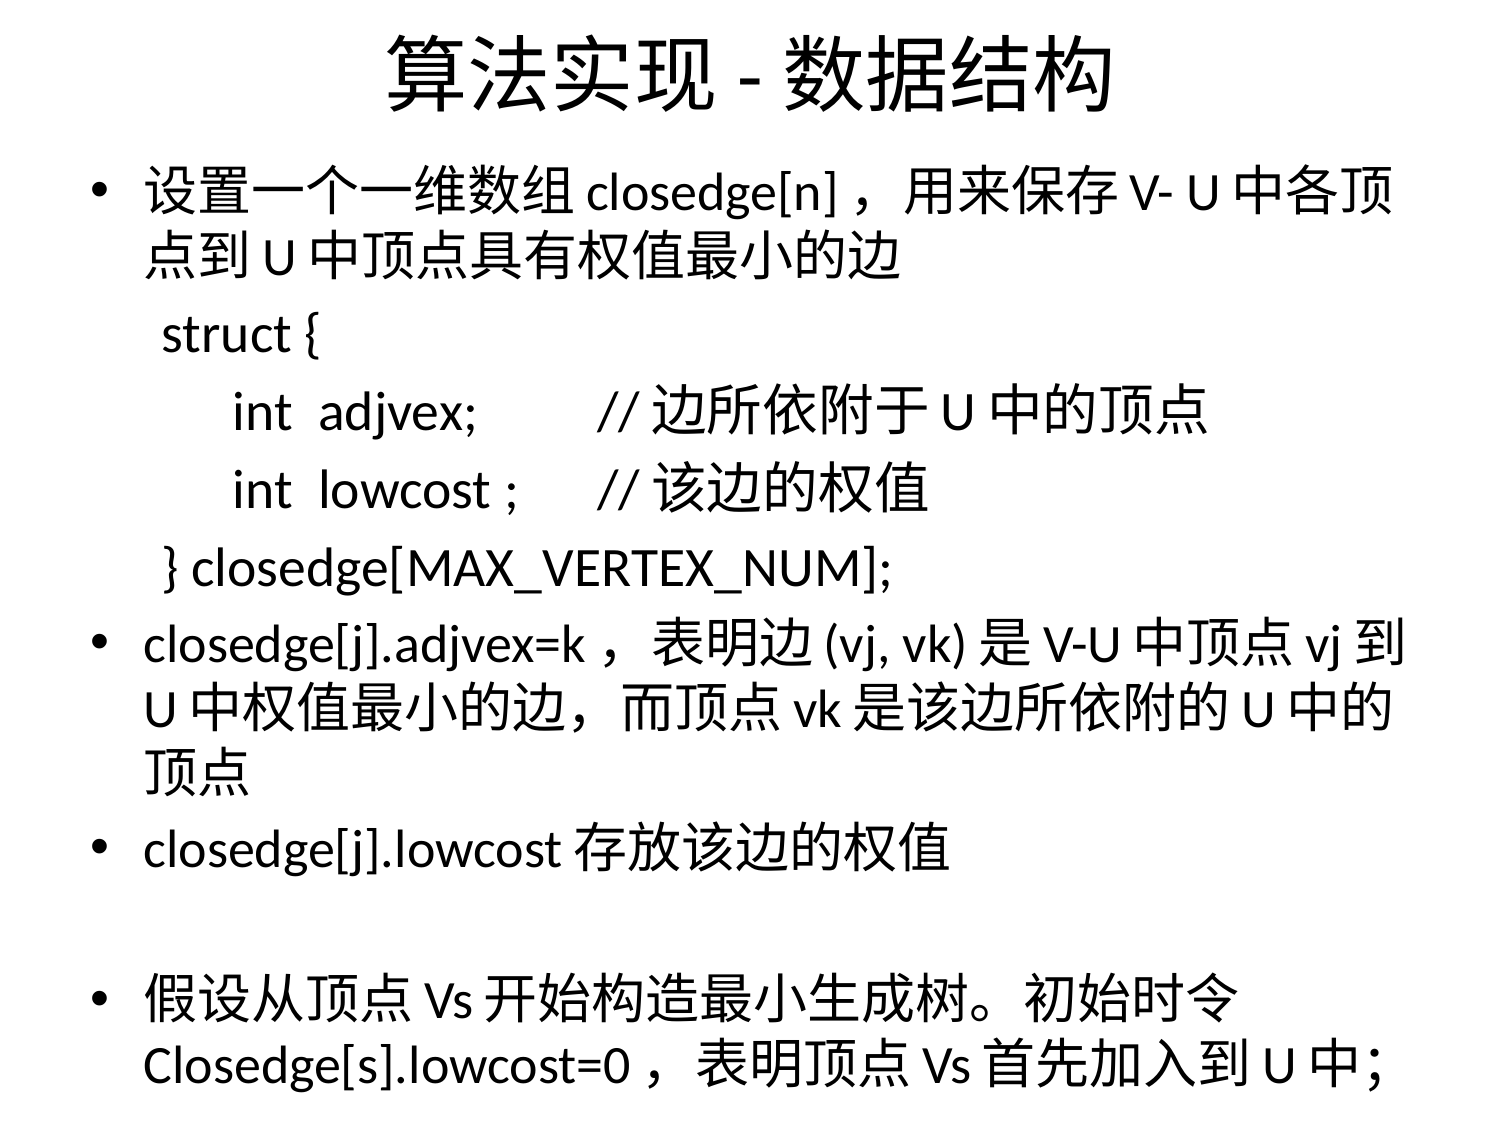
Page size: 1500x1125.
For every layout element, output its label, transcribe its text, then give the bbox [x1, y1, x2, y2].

title 算法实现-数据结构 [75, 0, 1425, 149]
list 设置一个一维数组closedge[n]，用来保存V- U中各顶点到U中顶点具有权值最小的边 struct { int adjvex; //边所依附于U中的顶点 int lowcost ; //该边的权值 } closedge[MAX_VERTEX_NUM]; closedge[j].adjvex=k，表明边(vj, vk)是V-U中顶点vj到U中权值最小的边，而顶点vk是该边所依附的U中的顶点 closedge[j].lowcost存放该边的权值 假设从顶点Vs开始构造最小生成树。初始时令Closedge[s].lowcost=0，表明顶点Vs首先加入到U中； [75, 149, 1425, 1106]
